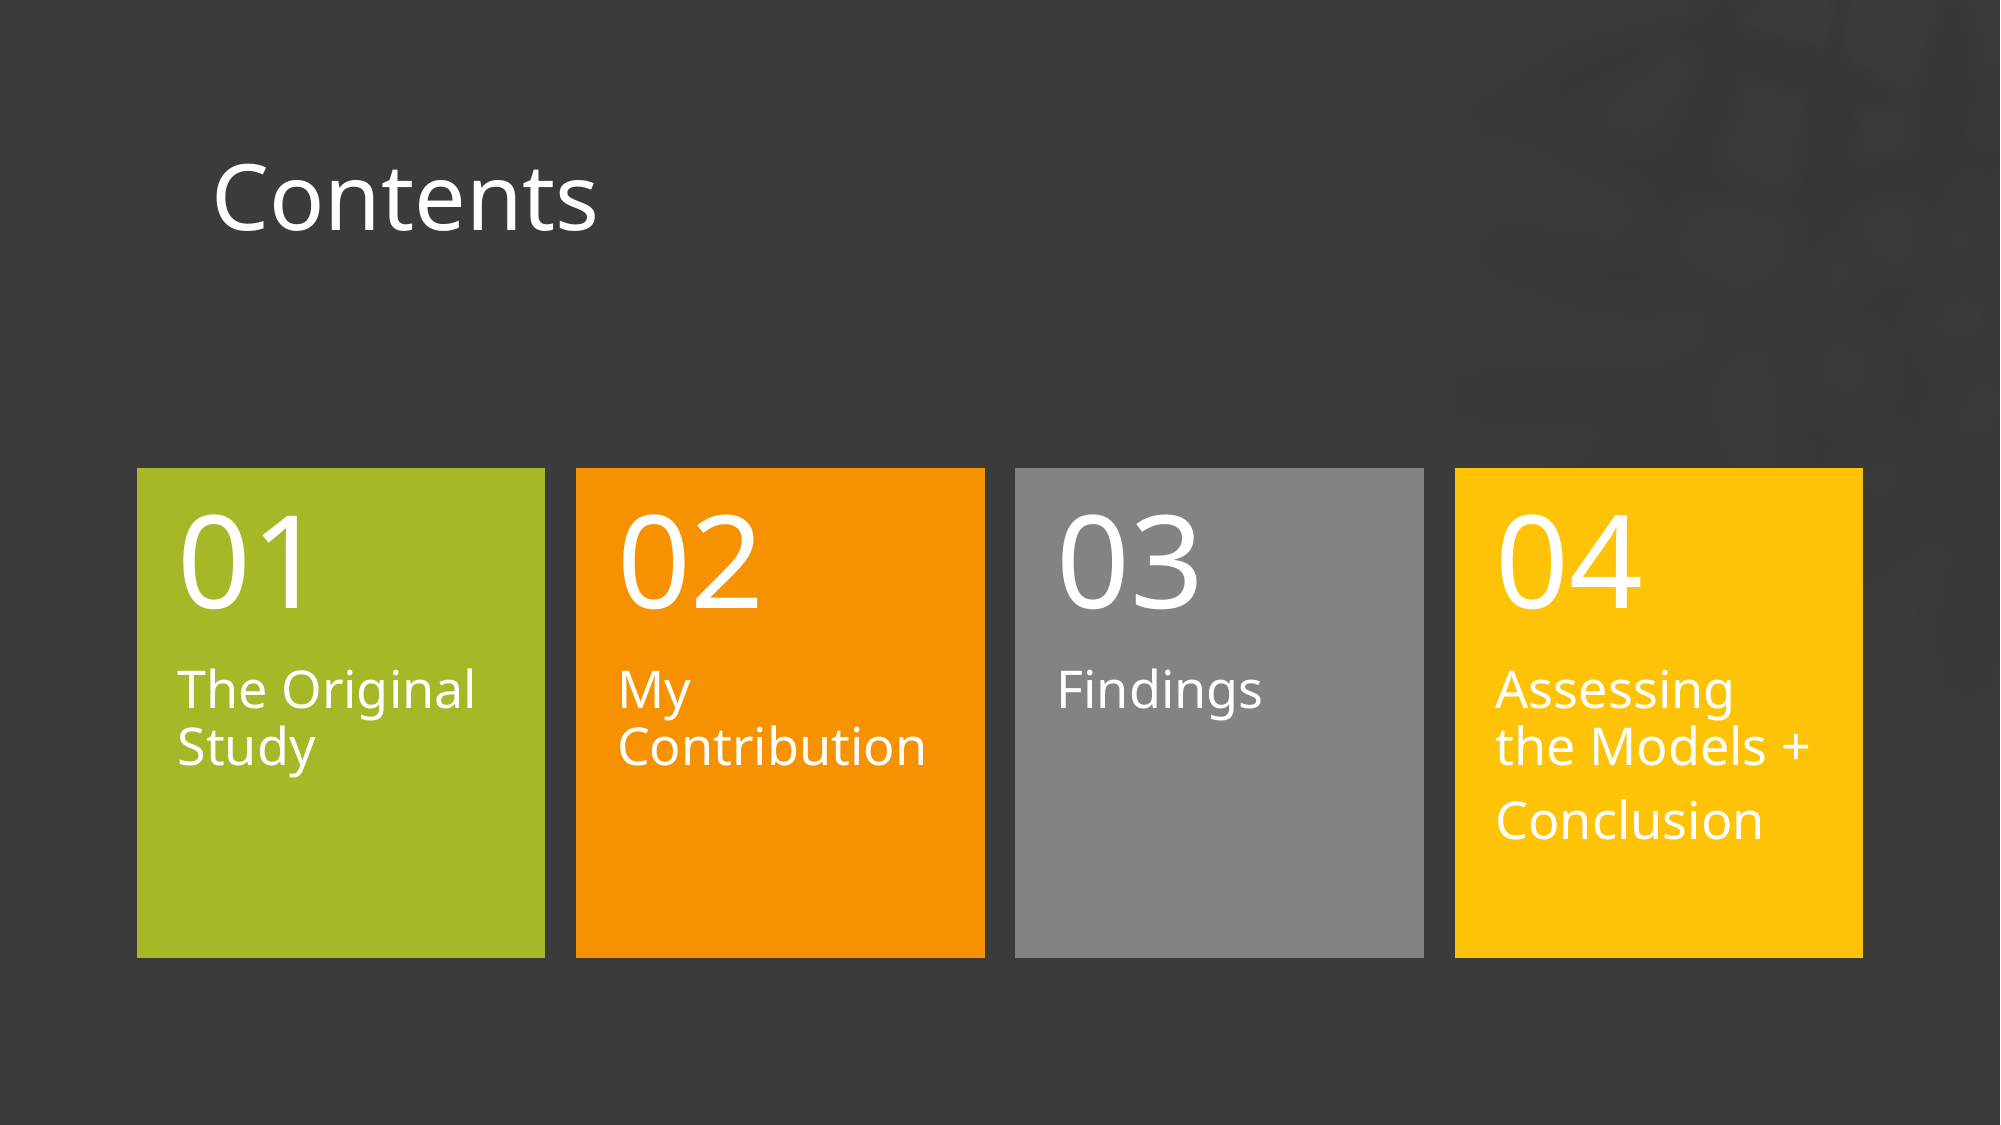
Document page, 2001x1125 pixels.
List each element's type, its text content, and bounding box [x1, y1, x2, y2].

title Contents [196, 62, 1838, 325]
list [137, 412, 1863, 1014]
